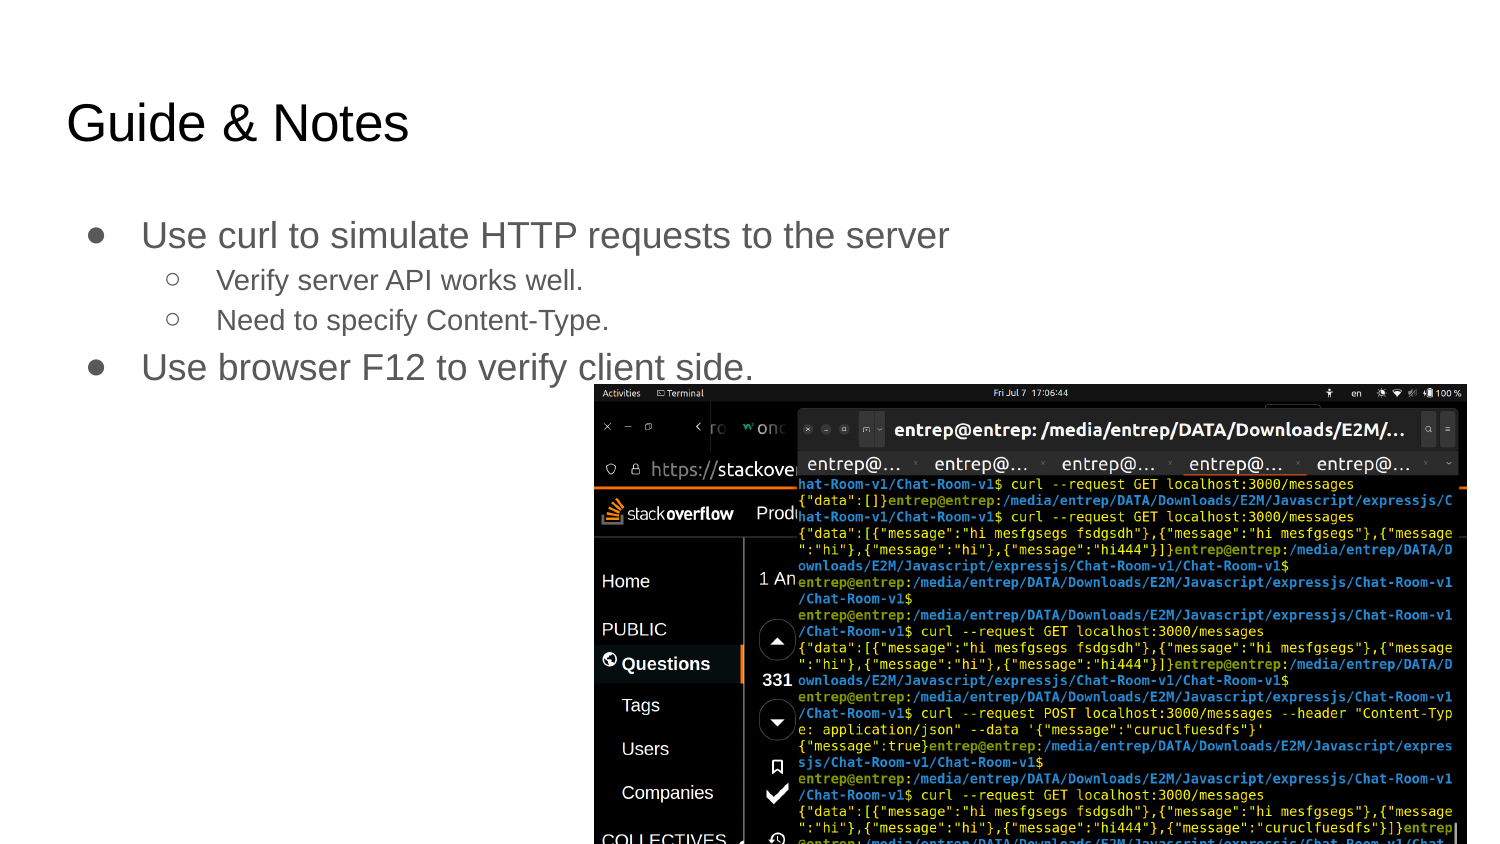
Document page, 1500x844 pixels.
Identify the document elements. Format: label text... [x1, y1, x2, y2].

list Use curl to simulate HTTP requests to the server Verify server API works well. Need to specify Content-Type. Use browser F12 to verify client side. [51, 189, 1449, 750]
picture [594, 384, 1467, 844]
title Guide & Notes [51, 72, 1449, 167]
